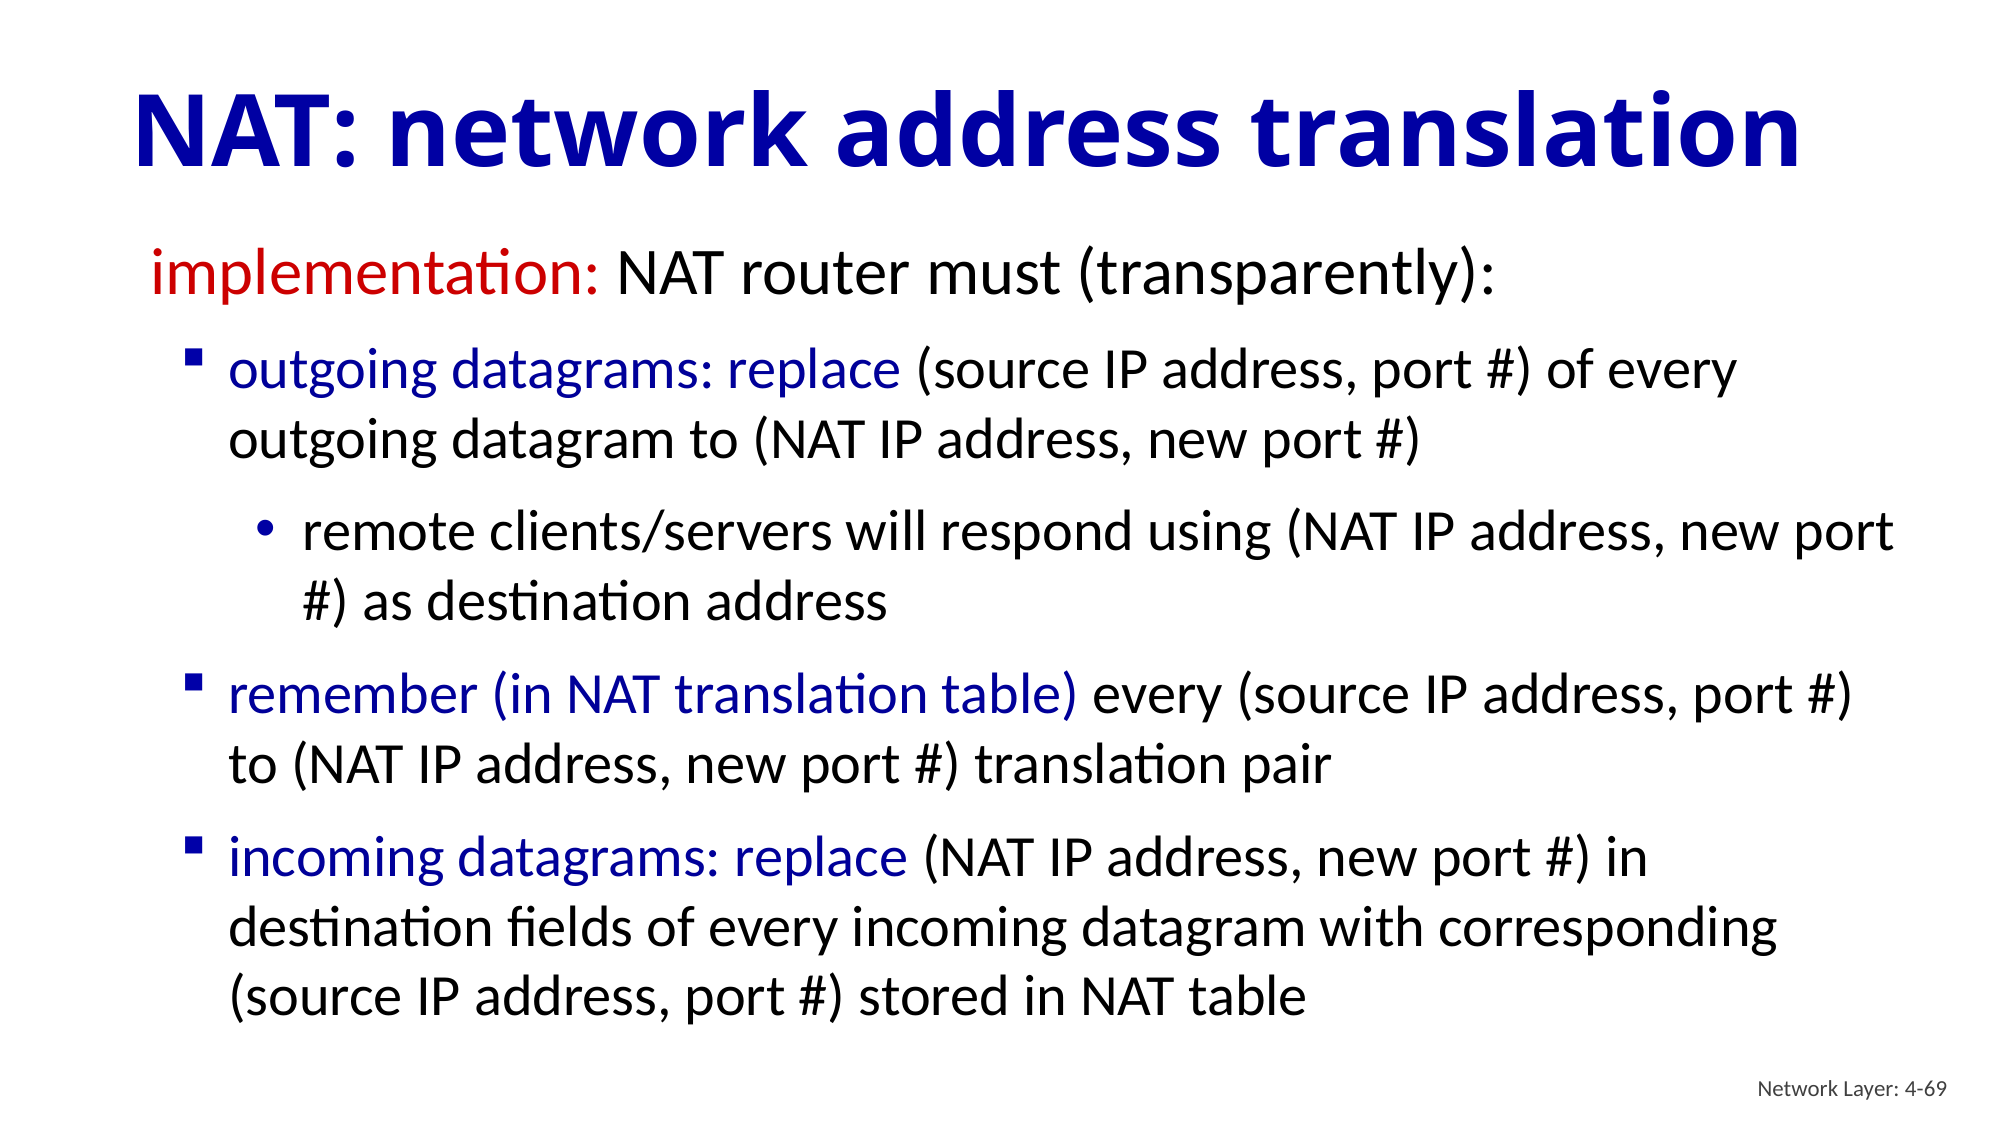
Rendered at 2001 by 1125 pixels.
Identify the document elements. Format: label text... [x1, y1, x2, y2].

title NAT: network address translation [115, 46, 1841, 222]
slide_number Network Layer: 4-69 [1512, 1056, 1963, 1117]
text_box implementation: NAT router must (transparently): outgoing datagrams: replace (source IP address, port #) of every outgoing datagram to (NAT IP address, new port #) remote clients/servers will respond using (NAT IP address, new port #) as destination address remember (in NAT translation table) every (source IP address, port #) to (NAT IP address, new port #) translation pair incoming datagrams: replace (NAT IP address, new port #) in destination fields of every incoming datagram with corresponding (source IP address, port #) stored in NAT table [99, 235, 1920, 1087]
